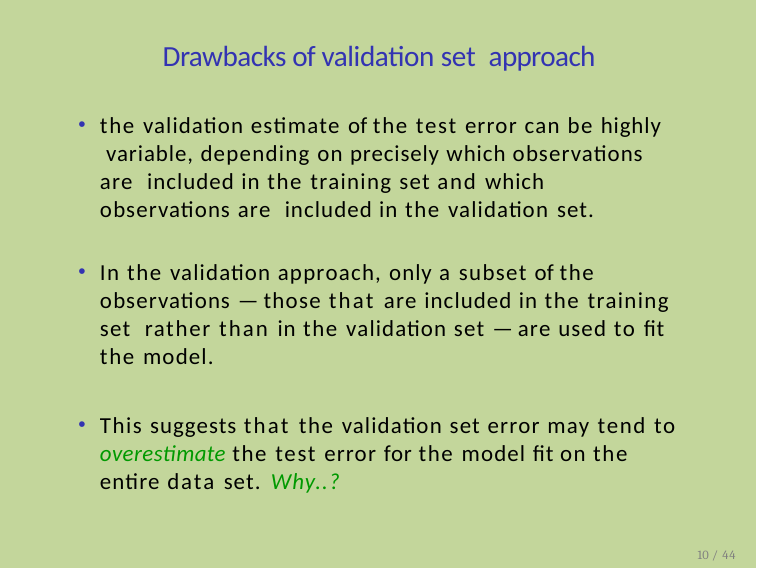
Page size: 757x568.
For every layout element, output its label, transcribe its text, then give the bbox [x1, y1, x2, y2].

slide_number 10 / 44 [691, 548, 743, 568]
title Drawbacks of validation set approach [136, 34, 620, 108]
text_box the validation estimate of the test error can be highly variable, depending on precisely which observations are included in the training set and which observations are included in the validation set. In the validation approach, only a subset of the observations — those that are included in the training set rather than in the validation set — are used to fit the model. This suggests that the validation set error may tend to overestimate the test error for the model fit on the entire data set. Why..? [76, 108, 692, 494]
